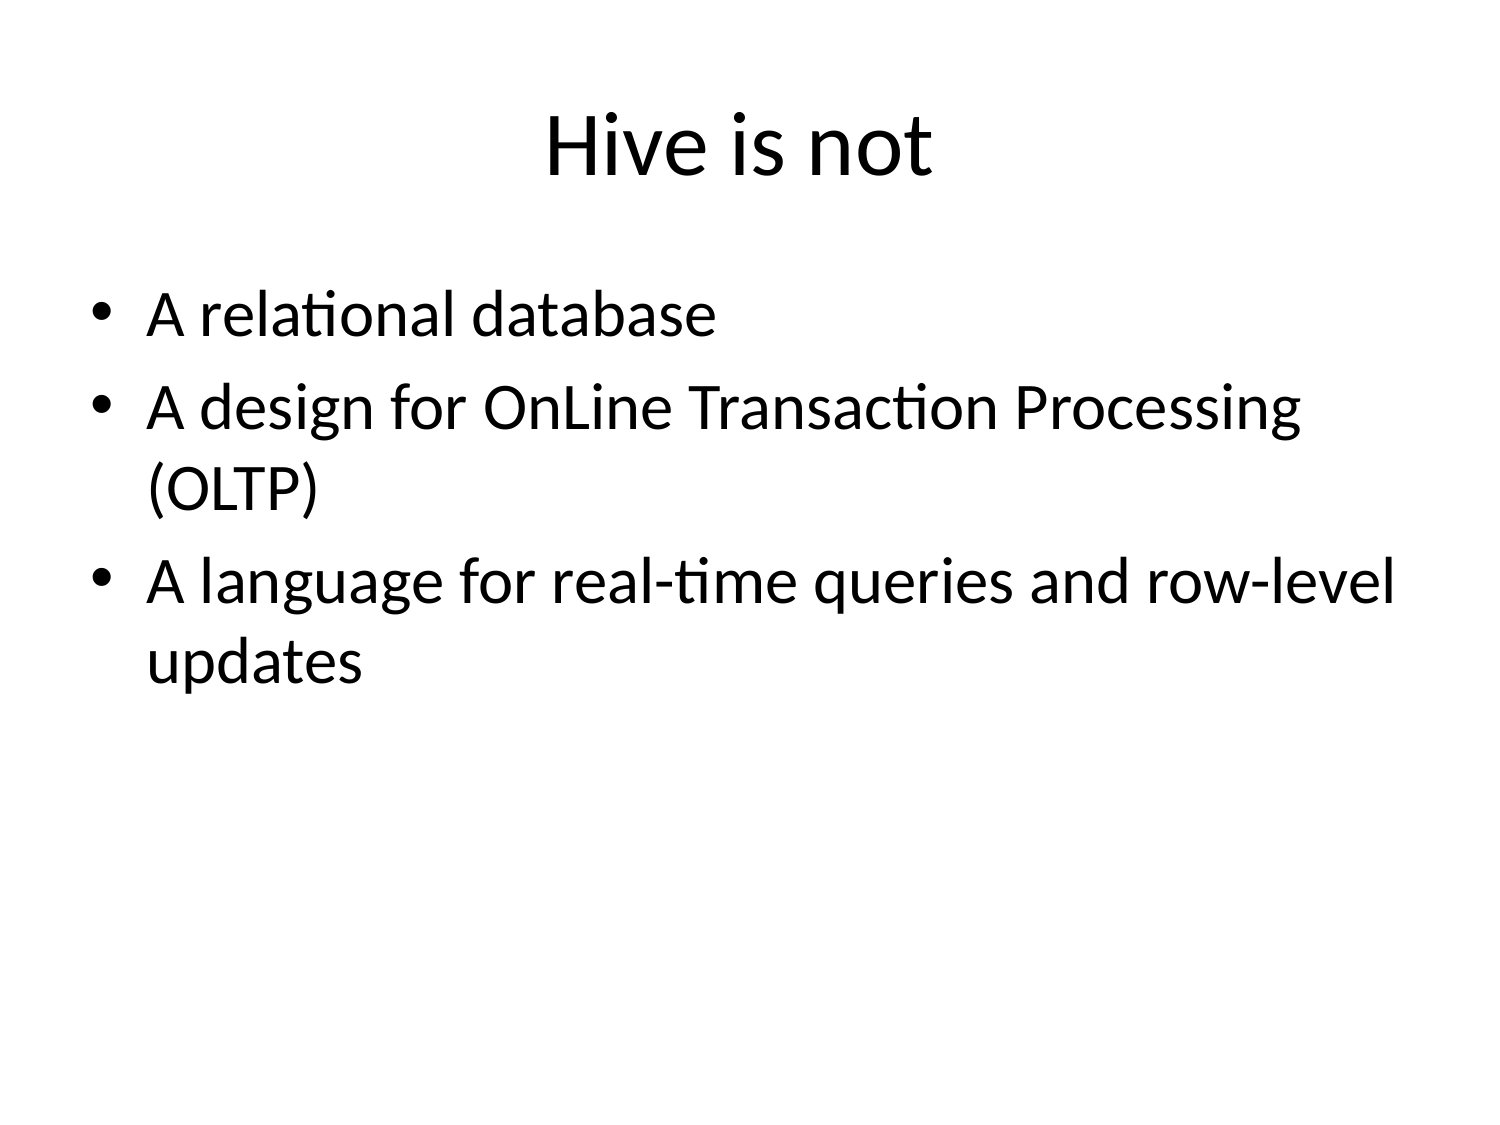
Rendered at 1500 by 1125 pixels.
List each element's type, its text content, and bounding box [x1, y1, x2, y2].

list A relational database A design for OnLine Transaction Processing (OLTP) A language for real-time queries and row-level updates [75, 262, 1425, 1005]
title Hive is not [75, 45, 1425, 233]
